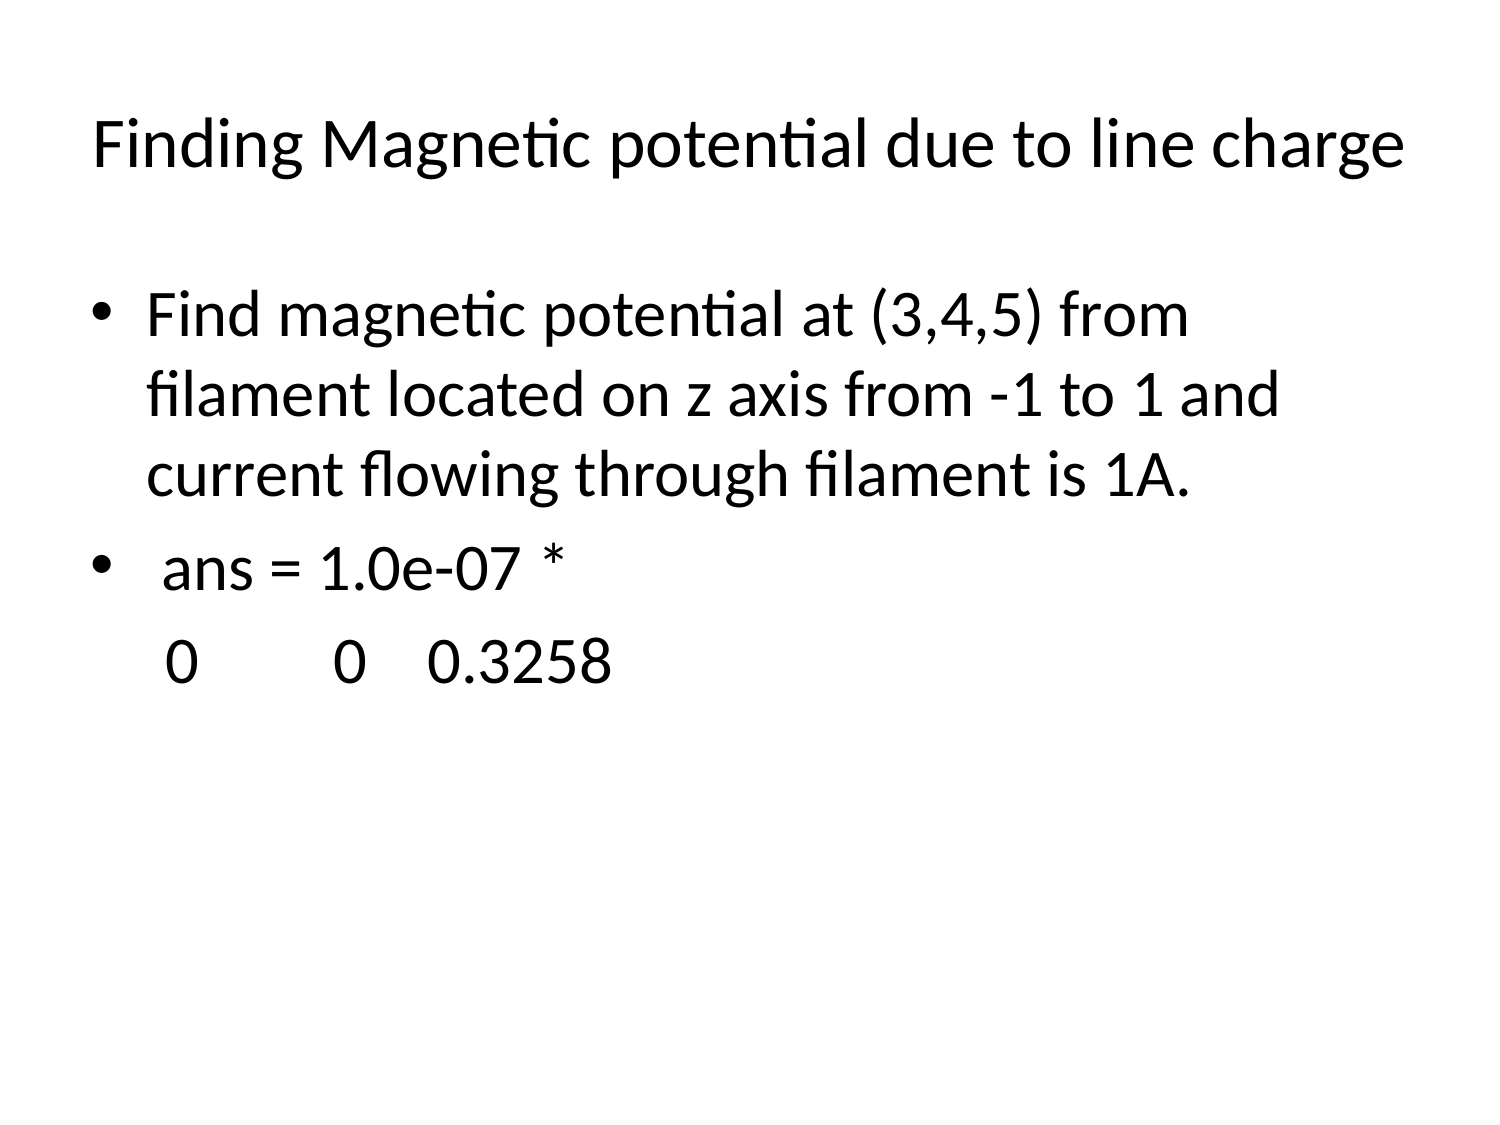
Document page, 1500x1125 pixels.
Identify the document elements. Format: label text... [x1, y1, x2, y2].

title Finding Magnetic potential due to line charge [75, 45, 1425, 233]
list Find magnetic potential at (3,4,5) from filament located on z axis from -1 to 1 and current flowing through filament is 1A. ans = 1.0e-07 * 0 0 0.3258 [75, 262, 1425, 1005]
